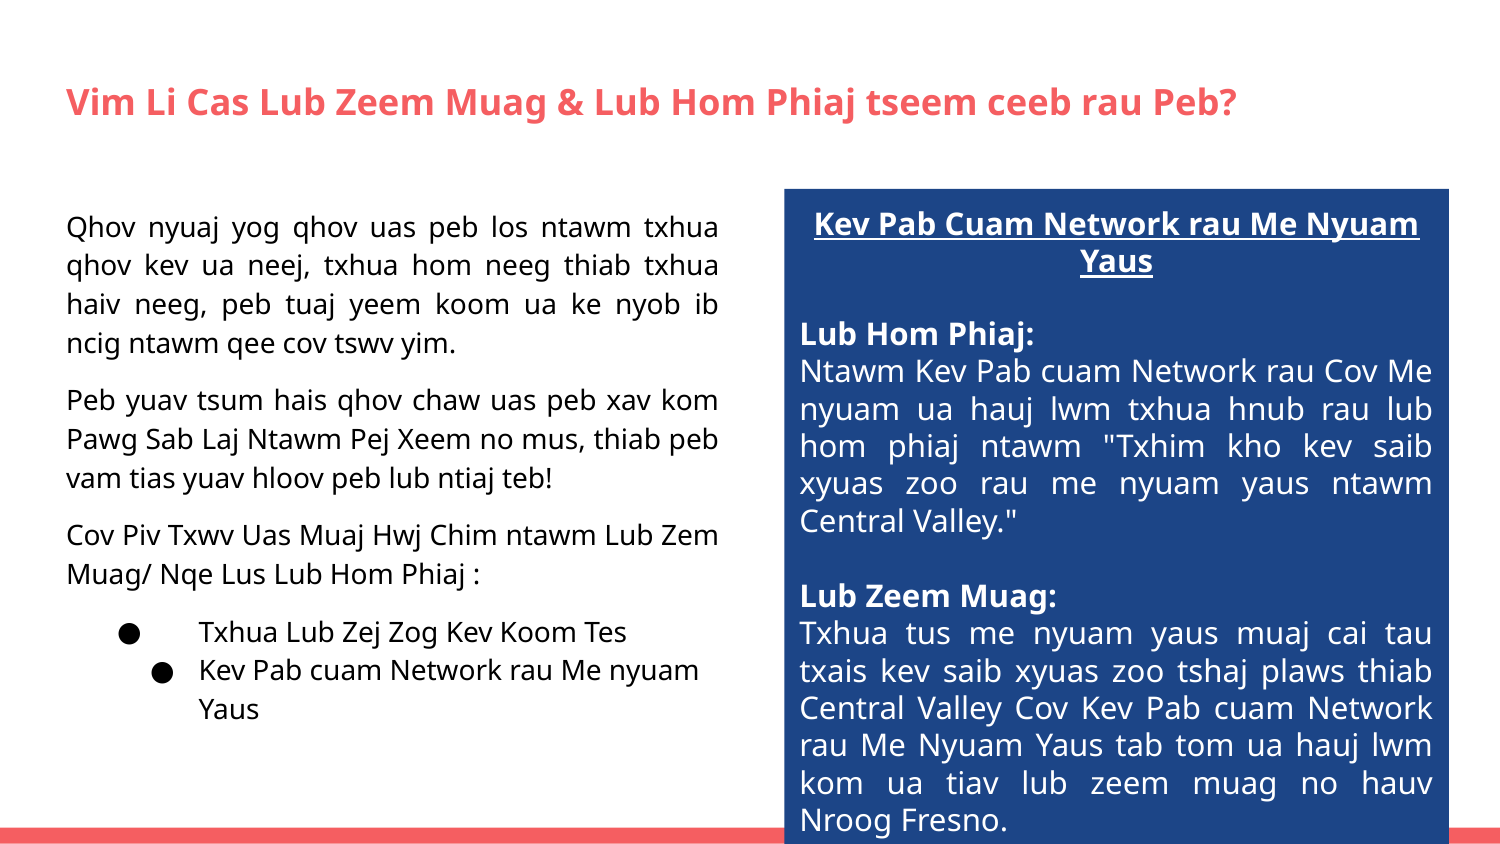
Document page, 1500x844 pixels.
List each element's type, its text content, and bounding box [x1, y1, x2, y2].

title Vim Li Cas Lub Zeem Muag & Lub Hom Phiaj tseem ceeb rau Peb? [51, 64, 1449, 167]
text_box Kev Pab Cuam Network rau Me Nyuam Yaus Lub Hom Phiaj: Ntawm Kev Pab cuam Network rau Cov Me nyuam ua hauj lwm txhua hnub rau lub hom phiaj ntawm "Txhim kho kev saib xyuas zoo rau me nyuam yaus ntawm Central Valley." Lub Zeem Muag: Txhua tus me nyuam yaus muaj cai tau txais kev saib xyuas zoo tshaj plaws thiab Central Valley Cov Kev Pab cuam Network rau Me Nyuam Yaus tab tom ua hauj lwm kom ua tiav lub zeem muag no hauv Nroog Fresno. [784, 188, 1449, 844]
list Qhov nyuaj yog qhov uas peb los ntawm txhua qhov kev ua neej, txhua hom neeg thiab txhua haiv neeg, peb tuaj yeem koom ua ke nyob ib ncig ntawm qee cov tswv yim. Peb yuav tsum hais qhov chaw uas peb xav kom Pawg Sab Laj Ntawm Pej Xeem no mus, thiab peb vam tias yuav hloov peb lub ntiaj teb! Cov Piv Txwv Uas Muaj Hwj Chim ntawm Lub Zem Muag/ Nqe Lus Lub Hom Phiaj : Txhua Lub Zej Zog Kev Koom Tes Kev Pab cuam Network rau Me nyuam Yaus [51, 189, 735, 750]
